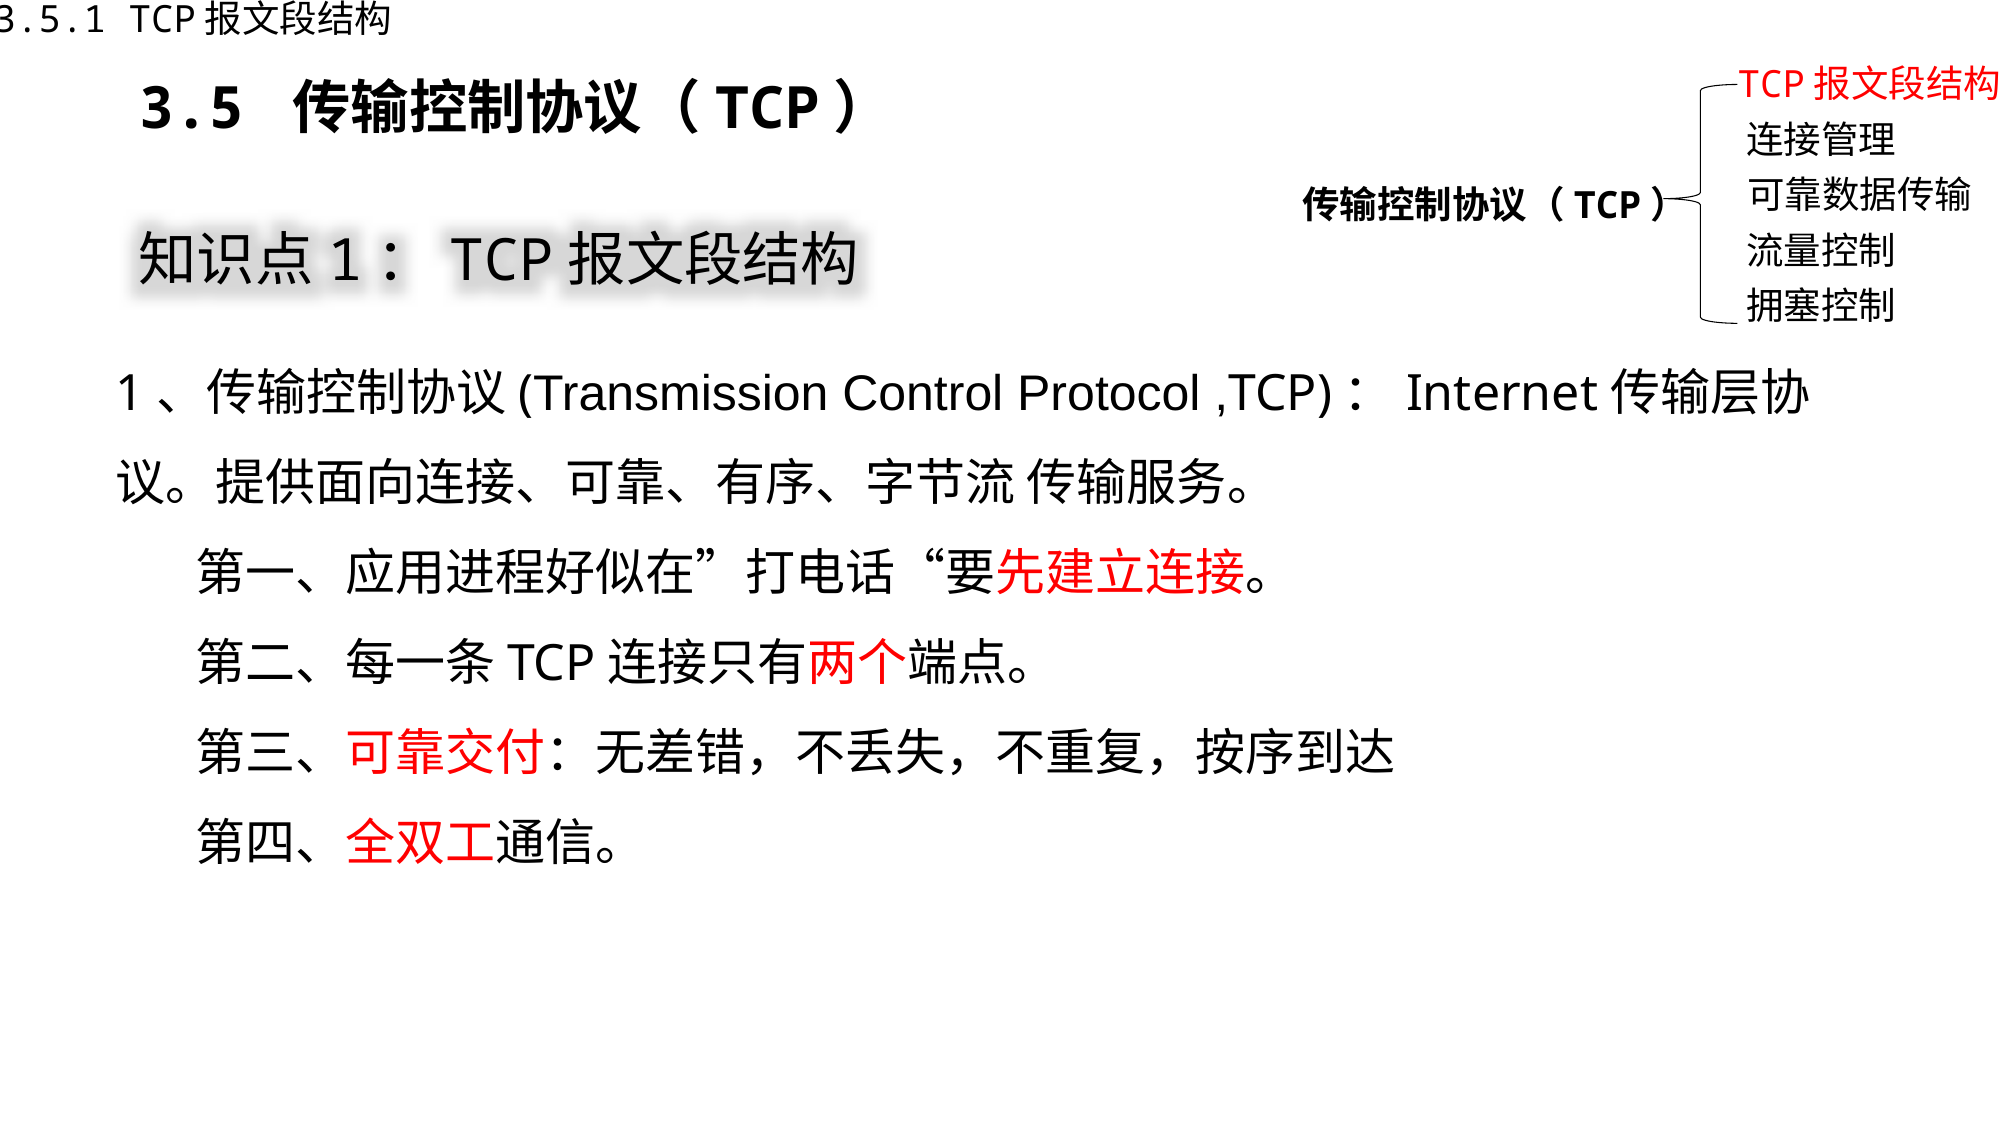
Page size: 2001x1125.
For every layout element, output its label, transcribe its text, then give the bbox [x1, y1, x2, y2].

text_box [1293, 64, 2000, 336]
text_box 3.5 传输控制协议（TCP） [120, 61, 1568, 144]
text_box 1、传输控制协议(Transmission Control Protocol ,TCP)：Internet传输层协议。提供面向连接、可靠、有序、字节流 传输服务。 第一、应用进程好似在”打电话“要先建立连接。 第二、每一条TCP连接只有两个端点。 第三、可靠交付：无差错，不丢失，不重复，按序到达 第四、全双工通信。 [100, 322, 1860, 878]
text_box 知识点1：TCP报文段结构 [120, 161, 1293, 318]
text_box 3.5.1 TCP报文段结构 [0, 0, 408, 48]
